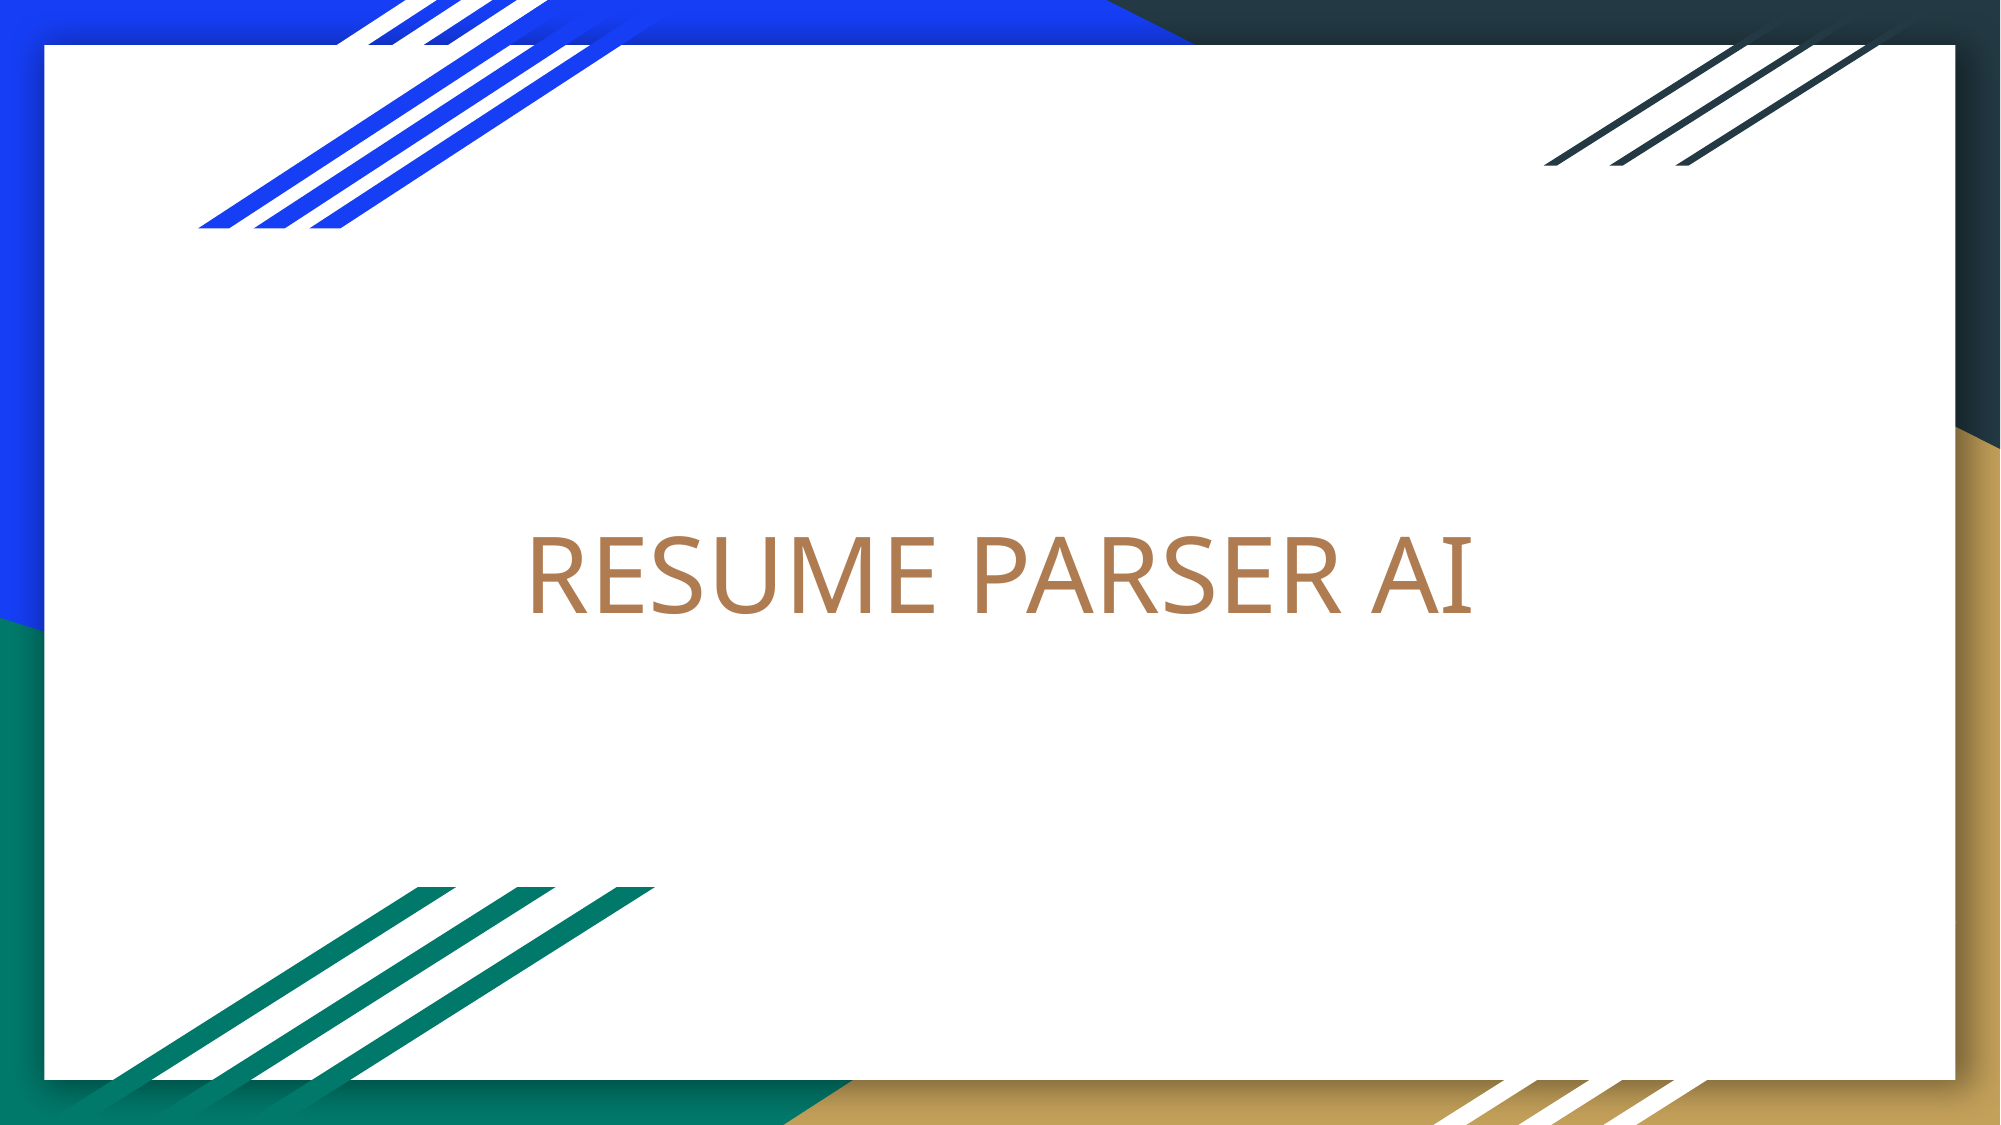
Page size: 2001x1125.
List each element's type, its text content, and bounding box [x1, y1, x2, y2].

title RESUME PARSER AI [413, 477, 1587, 648]
